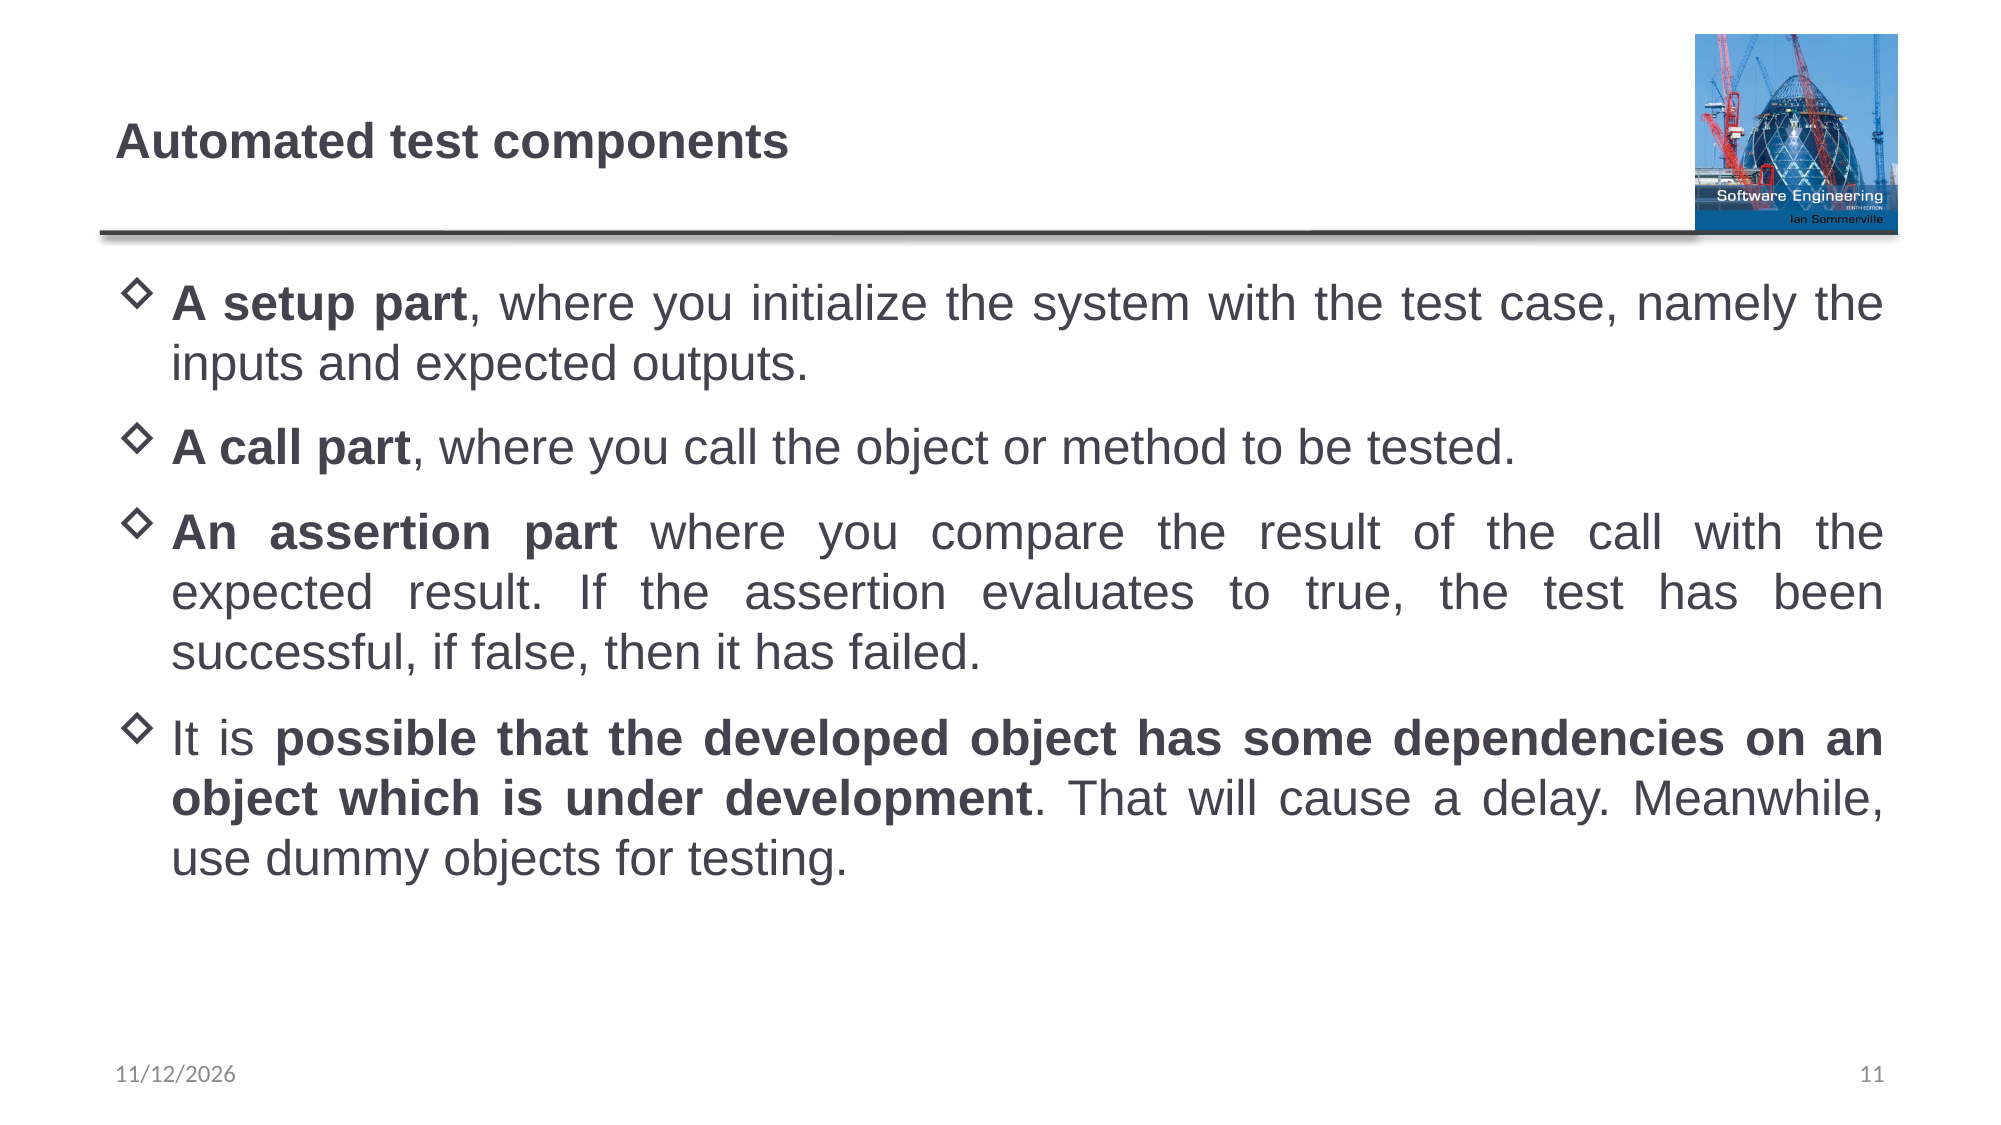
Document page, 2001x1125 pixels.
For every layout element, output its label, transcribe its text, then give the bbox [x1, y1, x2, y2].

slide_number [99, 1042, 567, 1103]
picture [1695, 34, 1898, 230]
slide_number 11 [1433, 1042, 1900, 1103]
list A setup part, where you initialize the system with the test case, namely the inputs and expected outputs. A call part, where you call the object or method to be tested. An assertion part where you compare the result of the call with the expected result. If the assertion evaluates to true, the test has been successful, if false, then it has failed. It is possible that the developed object has some dependencies on an object which is under development. That will cause a delay. Meanwhile, use dummy objects for testing. [99, 262, 1900, 1005]
title Automated test components [99, 44, 1696, 233]
